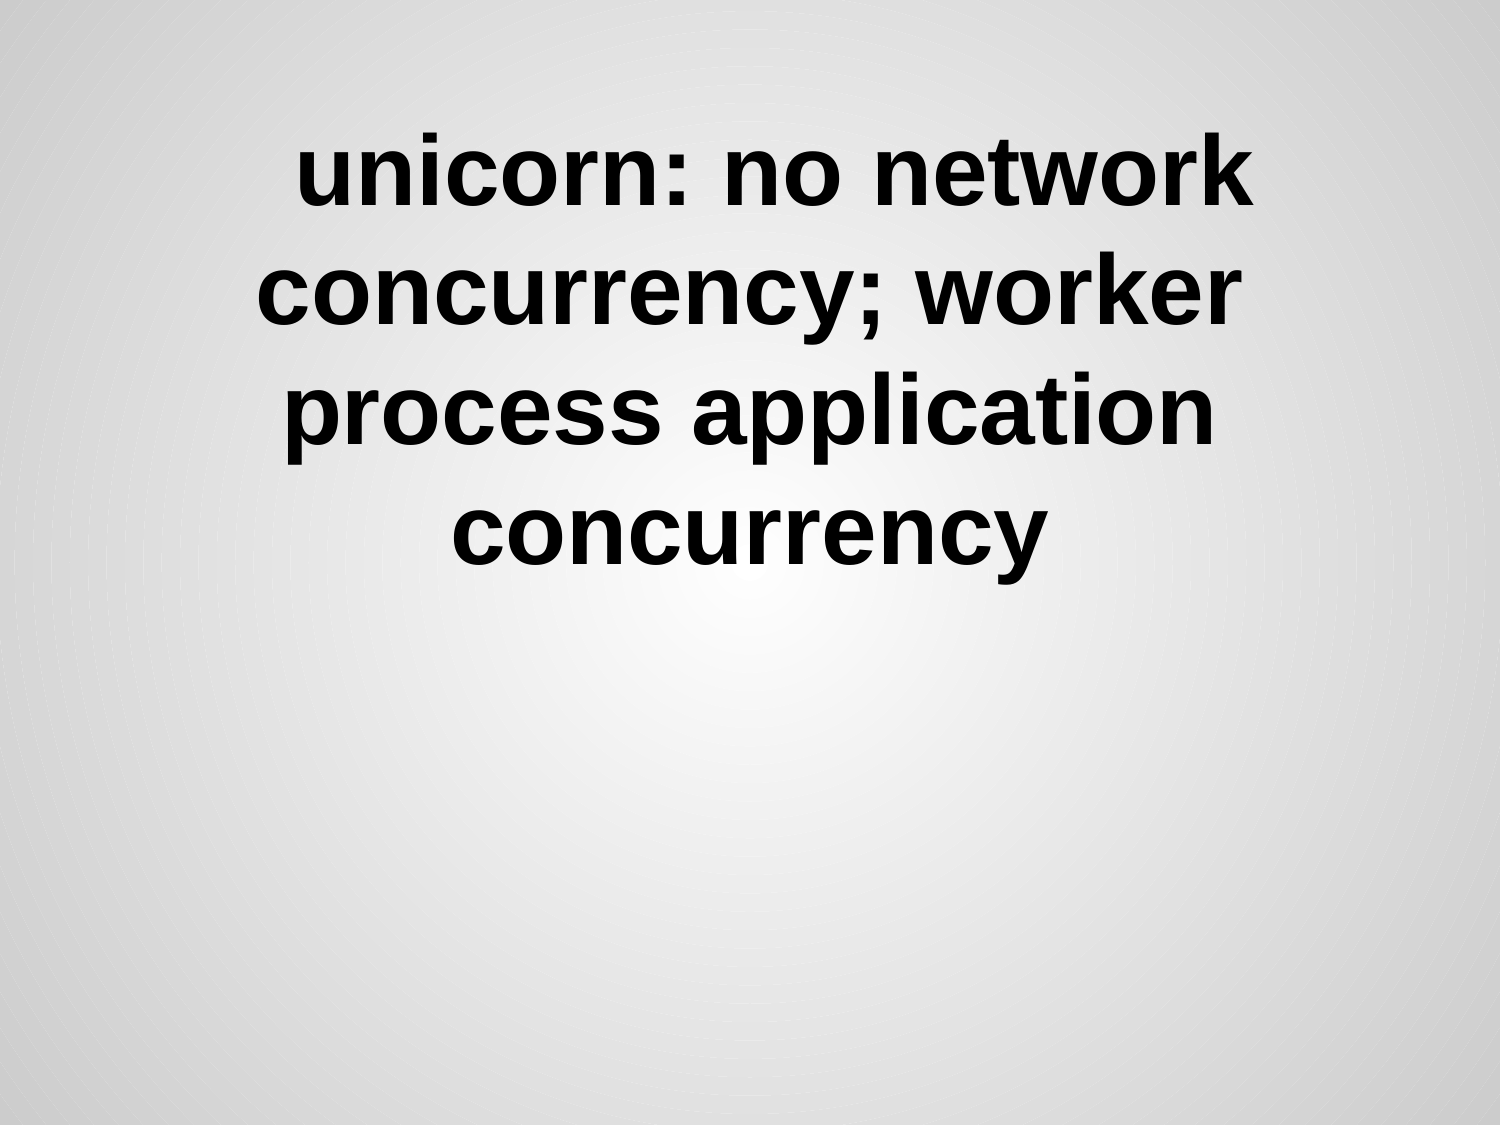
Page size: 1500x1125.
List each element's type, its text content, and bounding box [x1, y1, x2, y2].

title unicorn: no network concurrency; worker process application concurrency [112, 90, 1388, 600]
